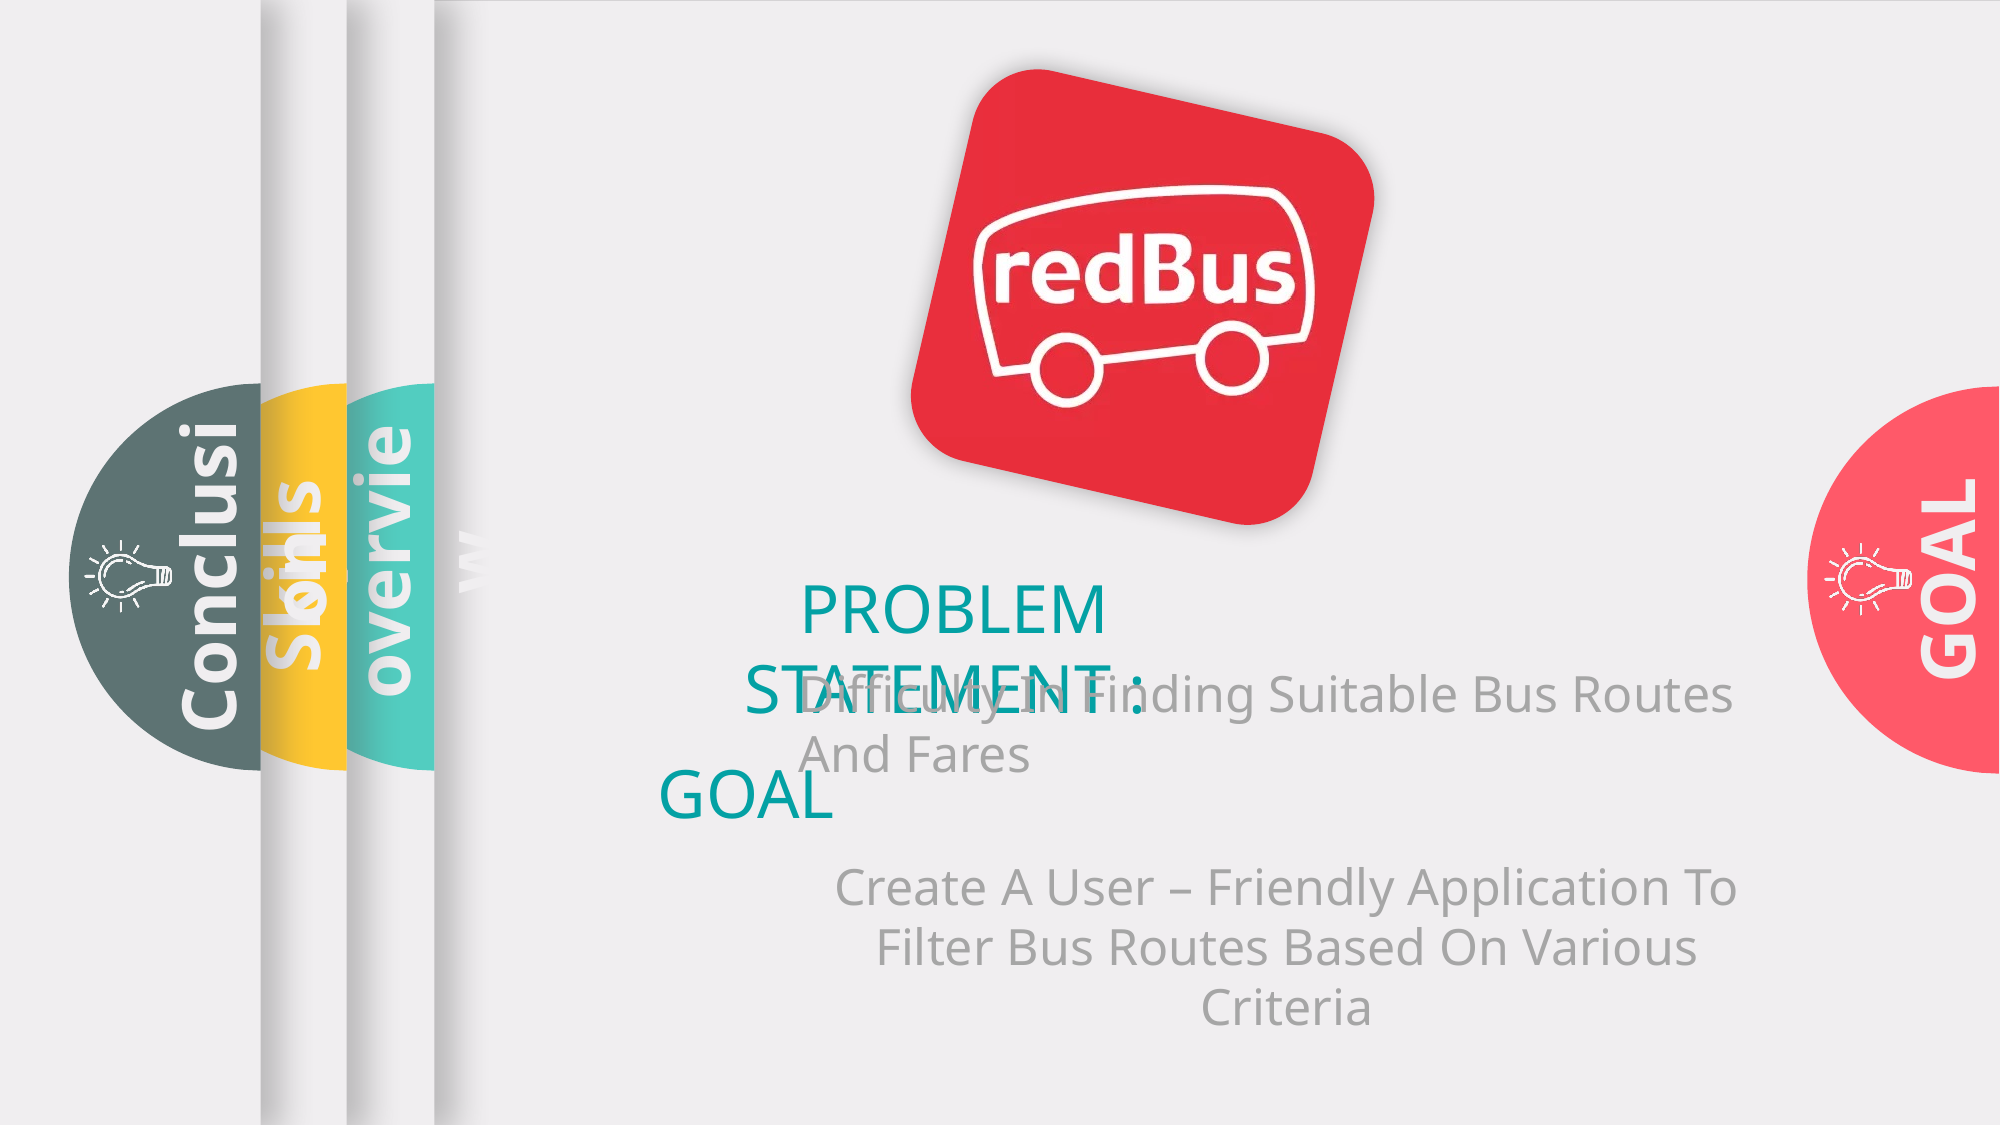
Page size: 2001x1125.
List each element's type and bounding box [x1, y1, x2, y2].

text_box [435, 1, 2000, 1125]
text_box [261, 0, 347, 1125]
text_box [606, 413, 1825, 985]
text_box [347, 0, 435, 1125]
text_box [0, 0, 261, 1125]
picture [937, 97, 1348, 498]
